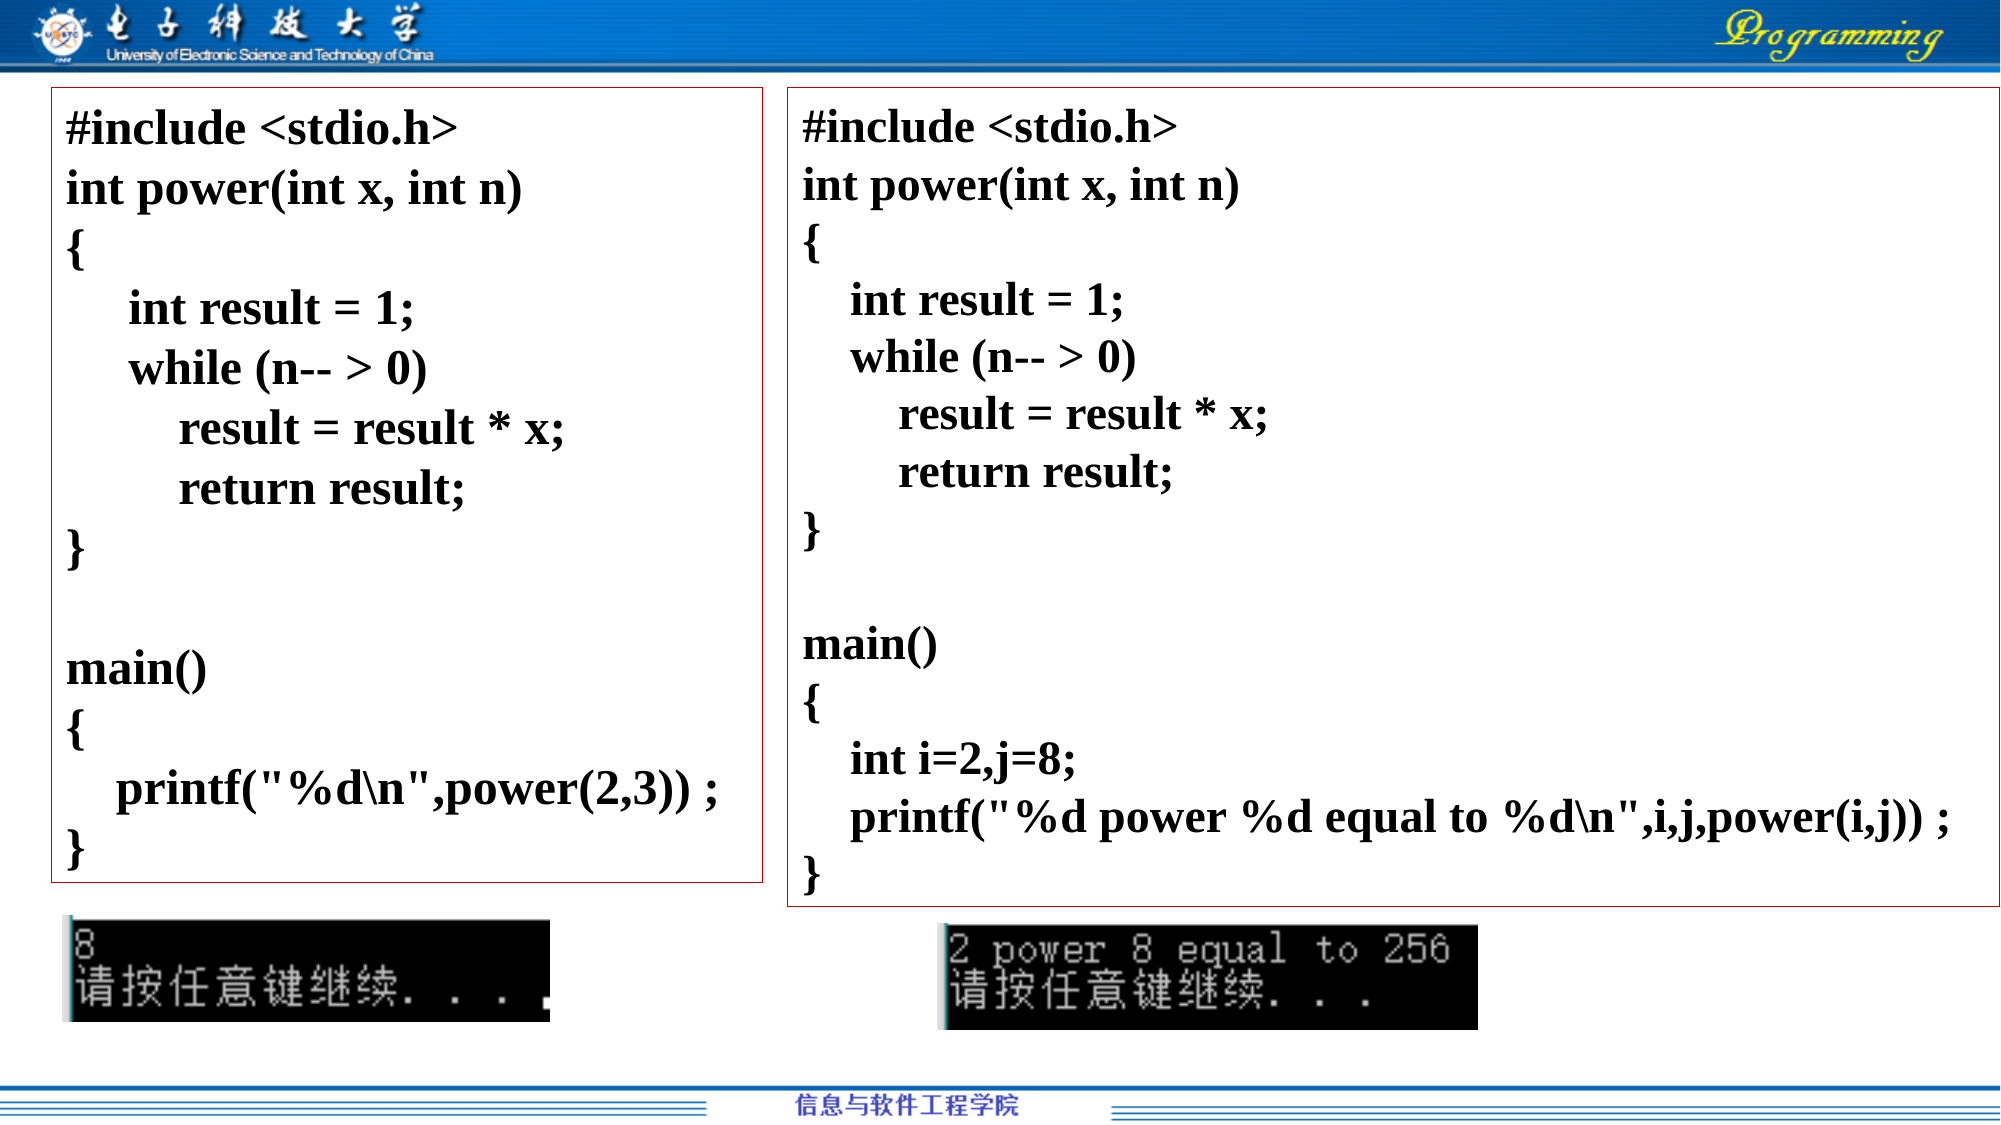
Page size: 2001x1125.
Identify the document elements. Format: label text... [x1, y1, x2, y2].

text_box #include <stdio.h> int power(int x, int n) { int result = 1; while (n-- > 0) result = result * x; return result; } main() { printf("%d\n",power(2,3)) ; } [51, 87, 763, 883]
text_box #include <stdio.h> int power(int x, int n) { int result = 1; while (n-- > 0) result = result * x; return result; } main() { int i=2,j=8; printf("%d power %d equal to %d\n",i,j,power(i,j)) ; } [787, 87, 2000, 907]
picture [0, 0, 2001, 1125]
